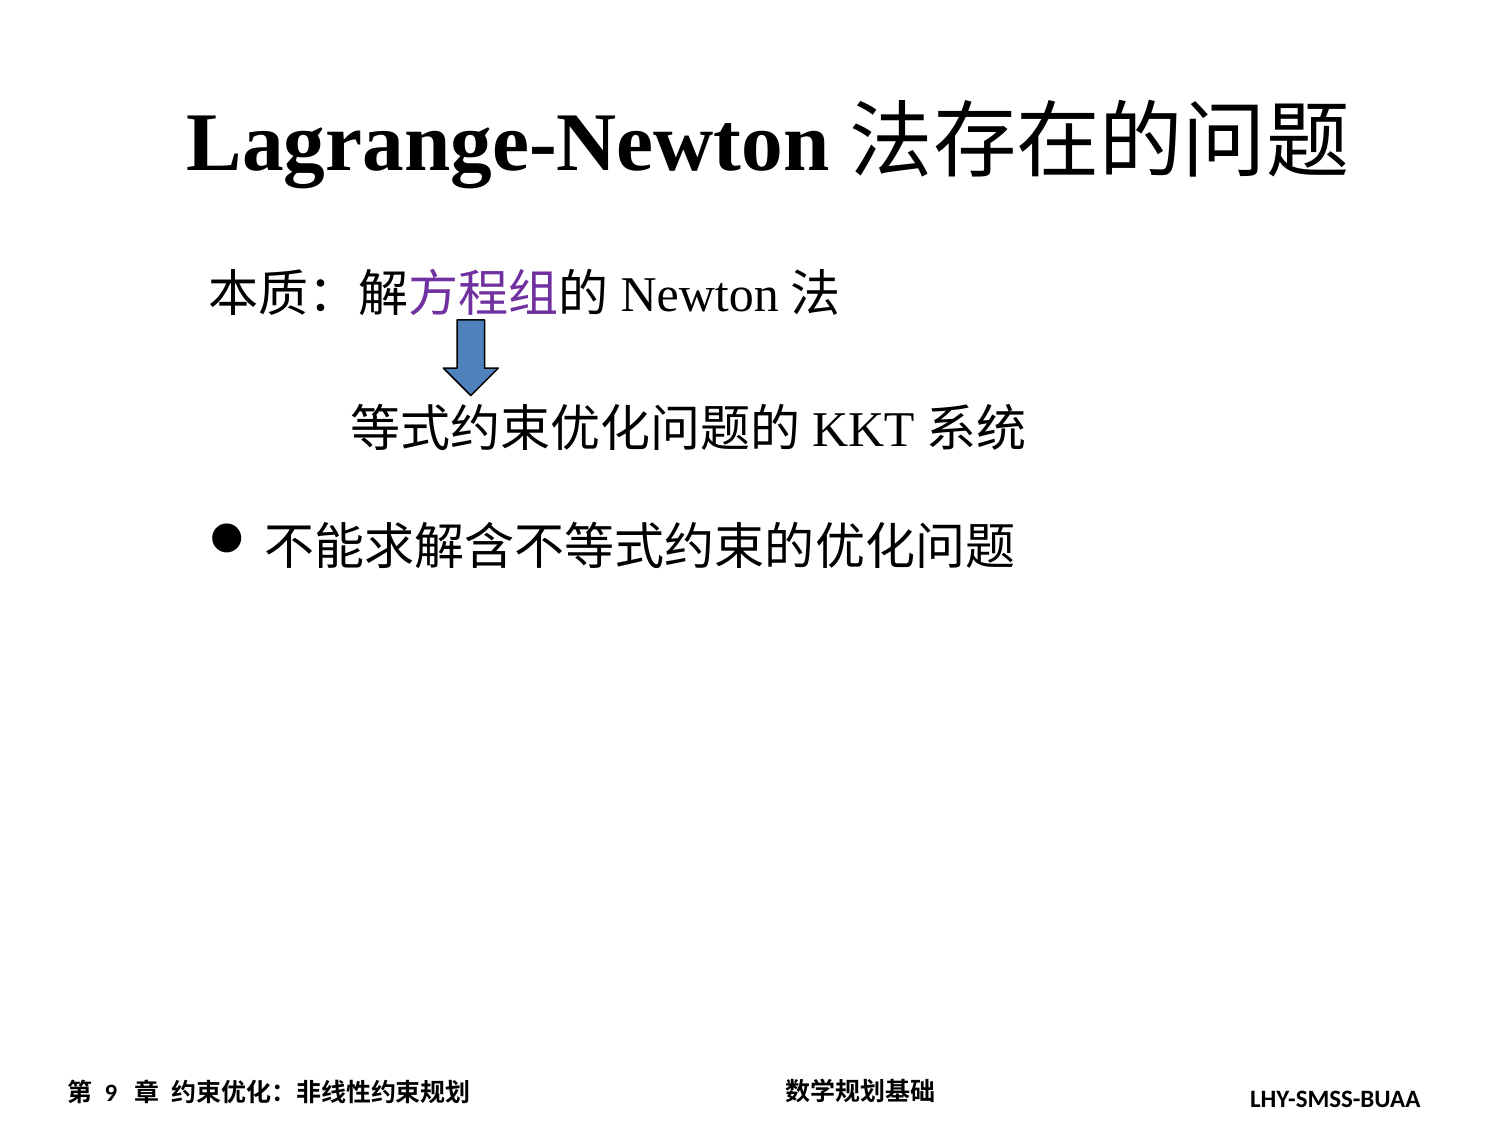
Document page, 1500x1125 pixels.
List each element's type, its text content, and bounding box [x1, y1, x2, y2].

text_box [343, 319, 1034, 466]
text_box Lagrange-Newton法存在的问题 [172, 80, 1365, 195]
text_box 本质：解方程组的Newton法 [193, 254, 1190, 329]
text_box 不能求解含不等式约束的优化问题 [193, 507, 1190, 583]
